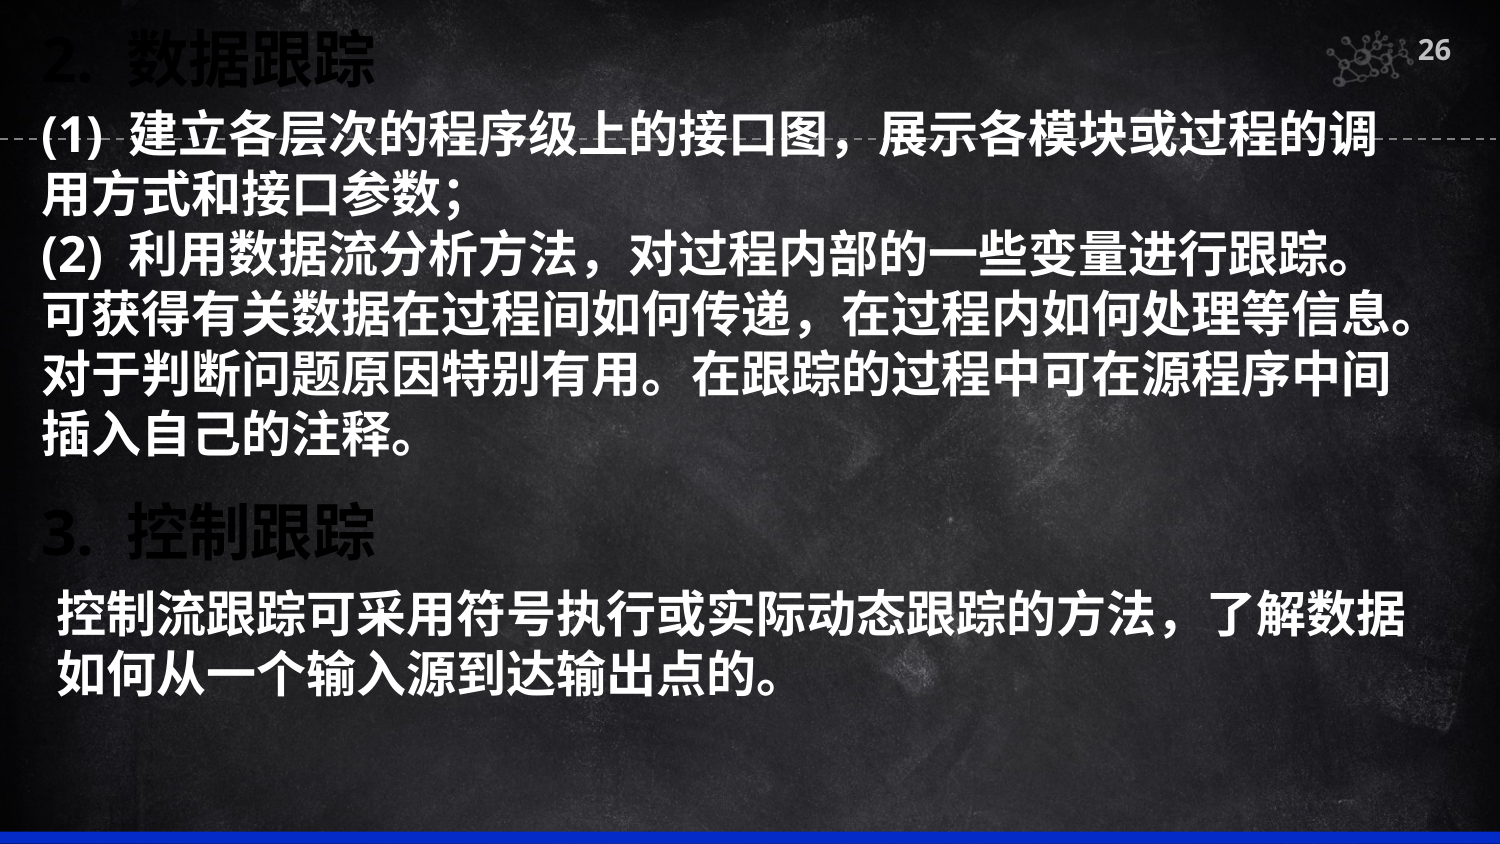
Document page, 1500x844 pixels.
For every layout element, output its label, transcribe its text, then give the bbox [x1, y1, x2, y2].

text_box 3. 控制跟踪 [41, 492, 1413, 569]
list 2. 数据跟踪 [41, 20, 1413, 96]
slide_number 26 [1413, 23, 1467, 84]
list (1) 建立各层次的程序级上的接口图，展示各模块或过程的调用方式和接口参数； (2) 利用数据流分析方法，对过程内部的一些变量进行跟踪。可获得有关数据在过程间如何传递，在过程内如何处理等信息。对于判断问题原因特别有用。在跟踪的过程中可在源程序中间插入自己的注释。 [41, 102, 1413, 143]
text_box 控制流跟踪可采用符号执行或实际动态跟踪的方法，了解数据如何从一个输入源到达输出点的。 [41, 575, 1459, 711]
picture [0, 0, 1500, 831]
